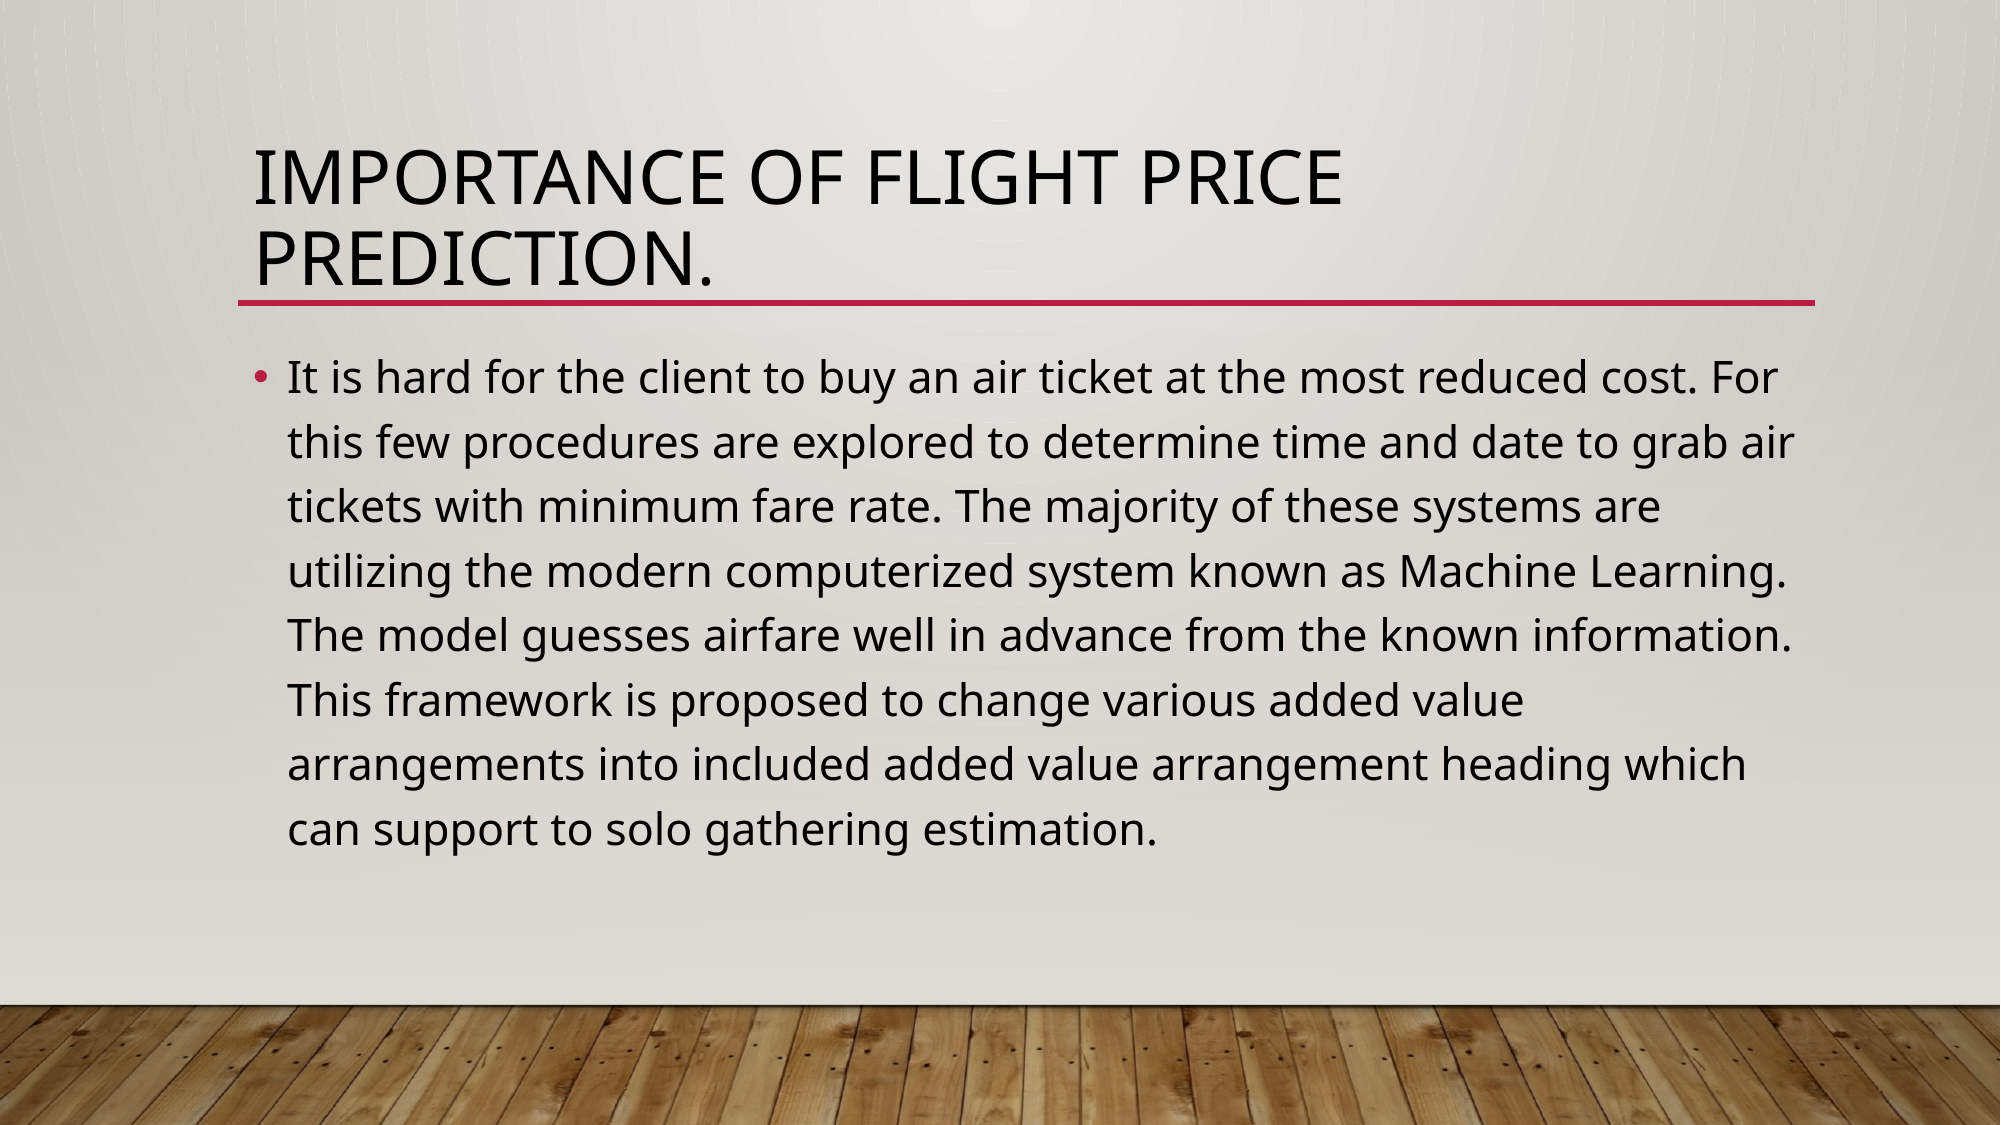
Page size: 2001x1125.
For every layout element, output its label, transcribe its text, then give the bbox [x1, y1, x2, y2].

picture [0, 1005, 2000, 1125]
title Importance of Flight Price Prediction. [238, 131, 1814, 305]
list It is hard for the client to buy an air ticket at the most reduced cost. For this few procedures are explored to determine time and date to grab air tickets with minimum fare rate. The majority of these systems are utilizing the modern computerized system known as Machine Learning. The model guesses airfare well in advance from the known information. This framework is proposed to change various added value arrangements into included added value arrangement heading which can support to solo gathering estimation. [238, 330, 1814, 897]
